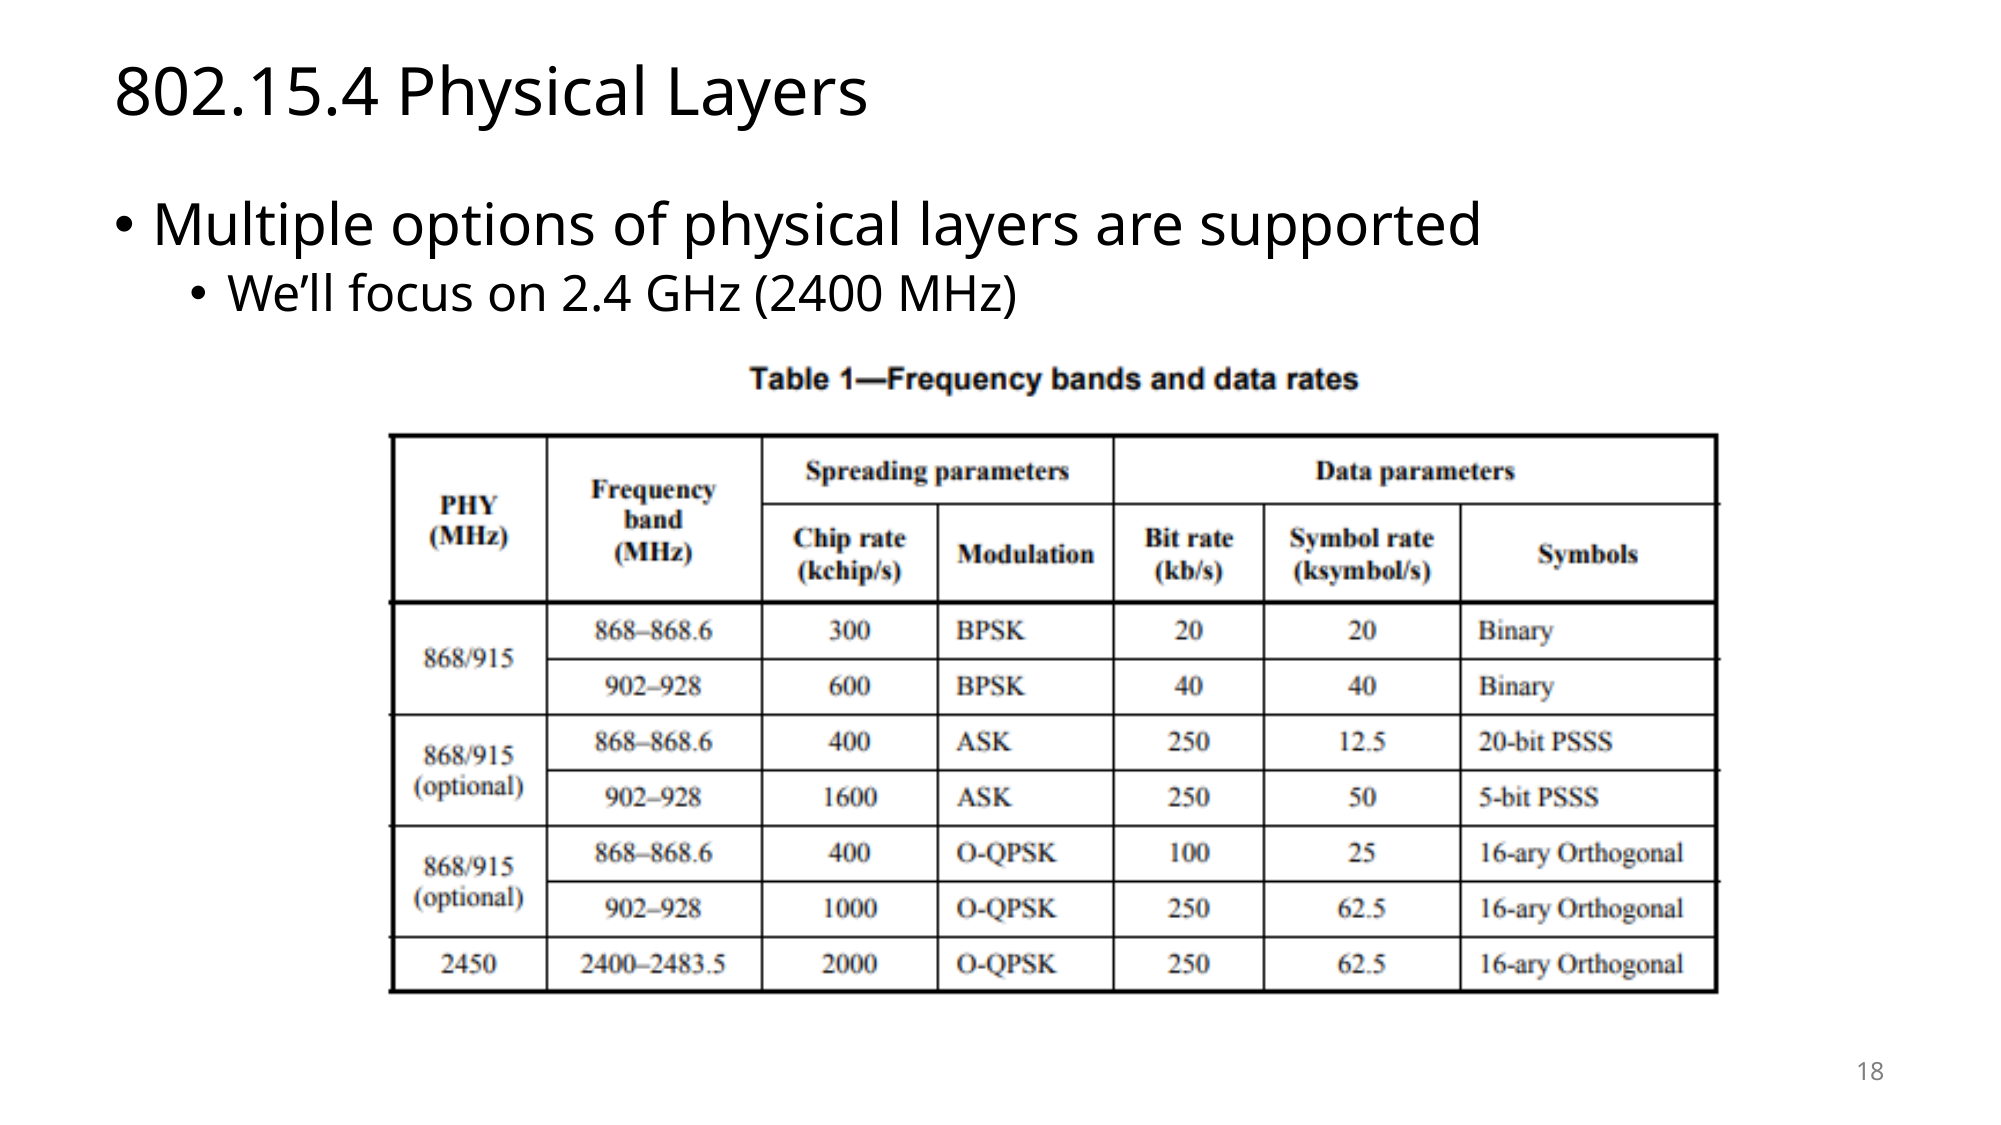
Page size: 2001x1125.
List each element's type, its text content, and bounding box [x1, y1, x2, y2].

title 802.15.4 Physical Layers [99, 37, 1900, 150]
slide_number 18 [1749, 1042, 1900, 1103]
list Multiple options of physical layers are supported We’ll focus on 2.4 GHz (2400 MHz) [99, 187, 1900, 1013]
picture [373, 346, 1733, 1013]
